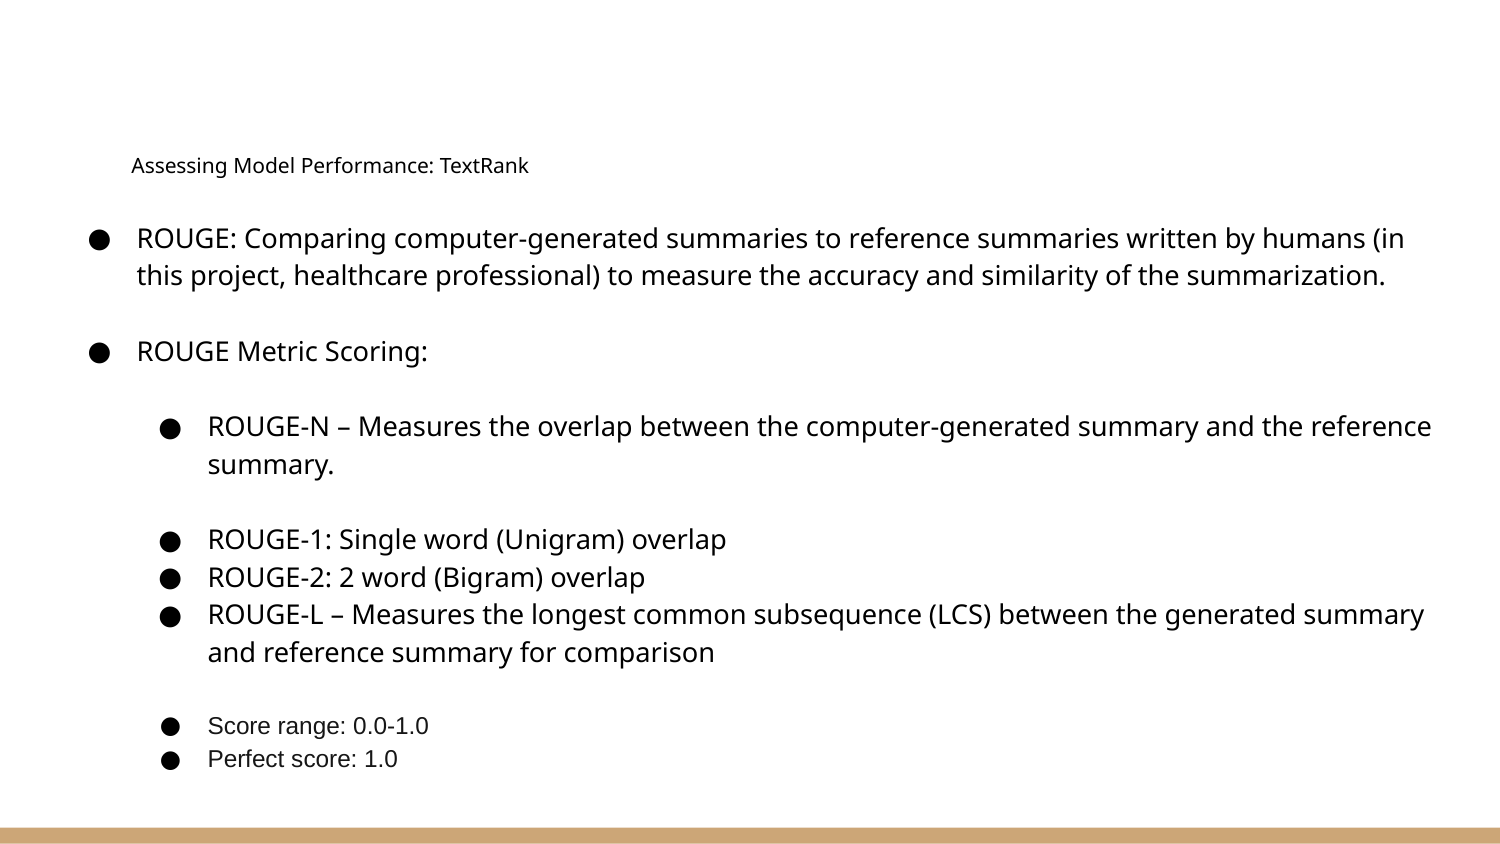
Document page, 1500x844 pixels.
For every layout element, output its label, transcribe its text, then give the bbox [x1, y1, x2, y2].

title Assessing Model Performance: TextRank [116, 136, 1370, 193]
list ROUGE: Comparing computer-generated summaries to reference summaries written by humans (in this project, healthcare professional) to measure the accuracy and similarity of the summarization. ROUGE Metric Scoring: ROUGE-N – Measures the overlap between the computer-generated summary and the reference summary. ROUGE-1: Single word (Unigram) overlap ROUGE-2: 2 word (Bigram) overlap ROUGE-L – Measures the longest common subsequence (LCS) between the generated summary and reference summary for comparison Score range: 0.0-1.0 Perfect score: 1.0 [51, 200, 1449, 804]
